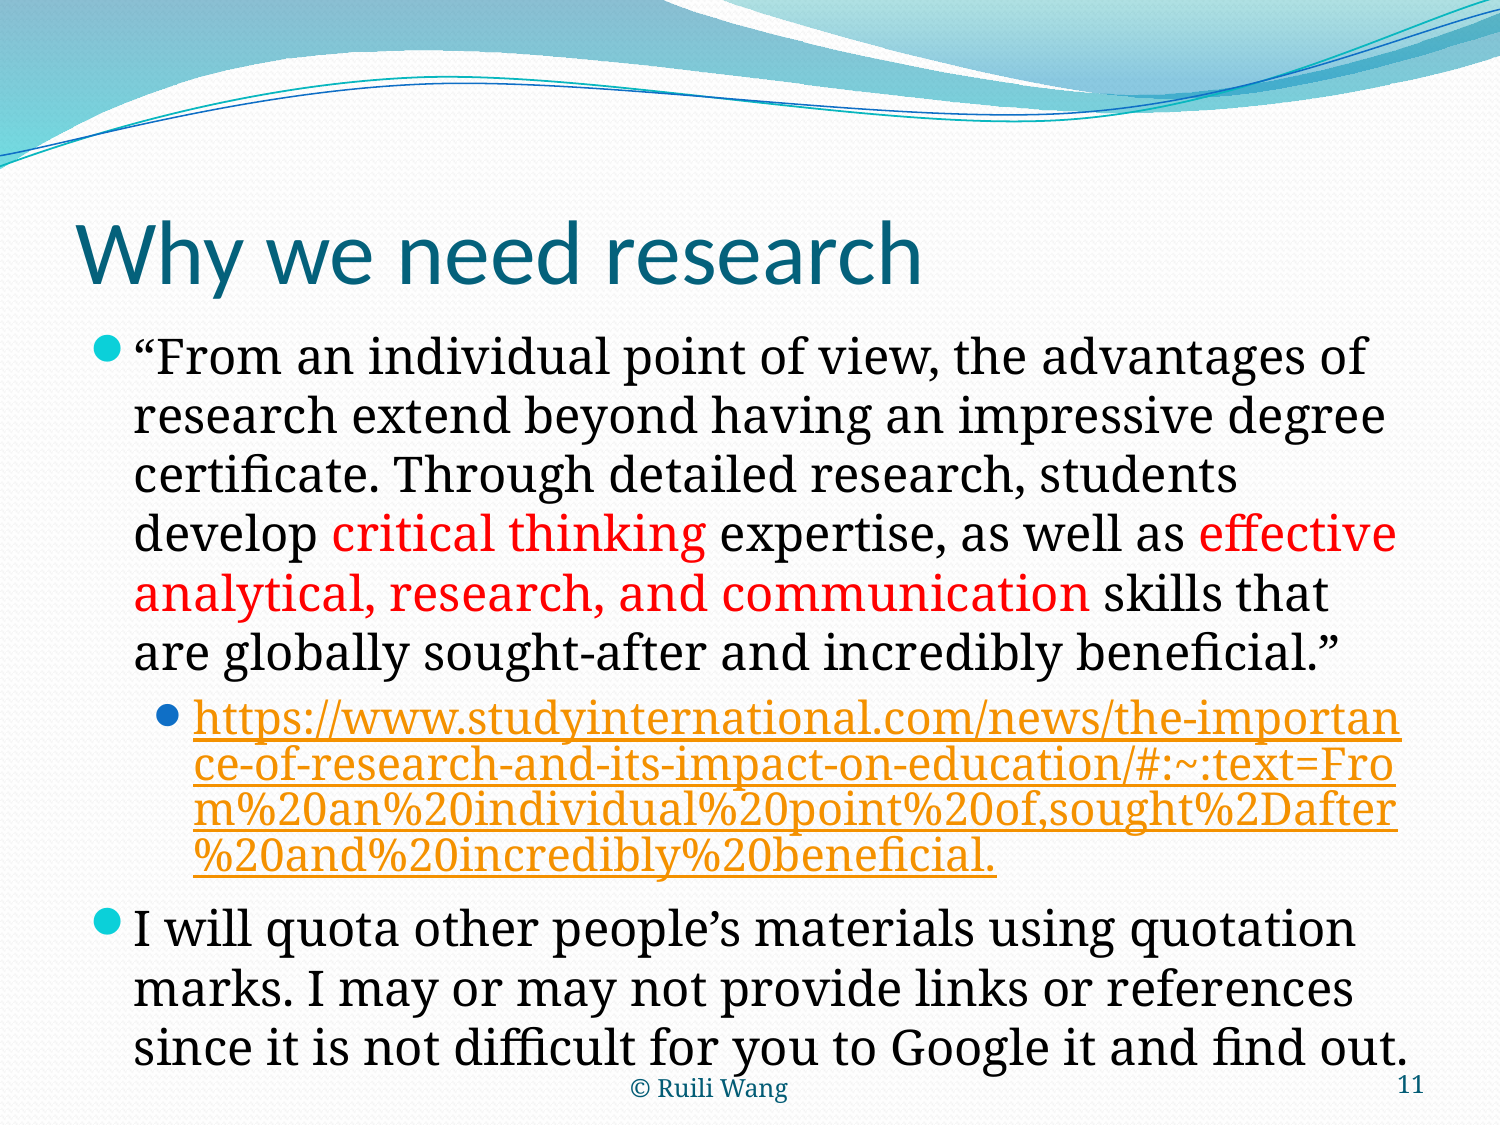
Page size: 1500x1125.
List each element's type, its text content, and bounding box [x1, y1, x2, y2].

title Why we need research [75, 115, 1425, 303]
footer © Ruili Wang [437, 1042, 988, 1103]
slide_number 11 [1299, 1042, 1425, 1103]
list “From an individual point of view, the advantages of research extend beyond having an impressive degree certificate. Through detailed research, students develop critical thinking expertise, as well as effective analytical, research, and communication skills that are globally sought-after and incredibly beneficial.” https://www.studyinternational.com/news/the-importance-of-research-and-its-impact-on-education/#:~:text=From%20an%20individual%20point%20of,sought%2Dafter%20and%20incredibly%20beneficial. I will quota other people’s materials using quotation marks. I may or may not provide links or references since it is not difficult for you to Google it and find out. [75, 317, 1425, 1038]
